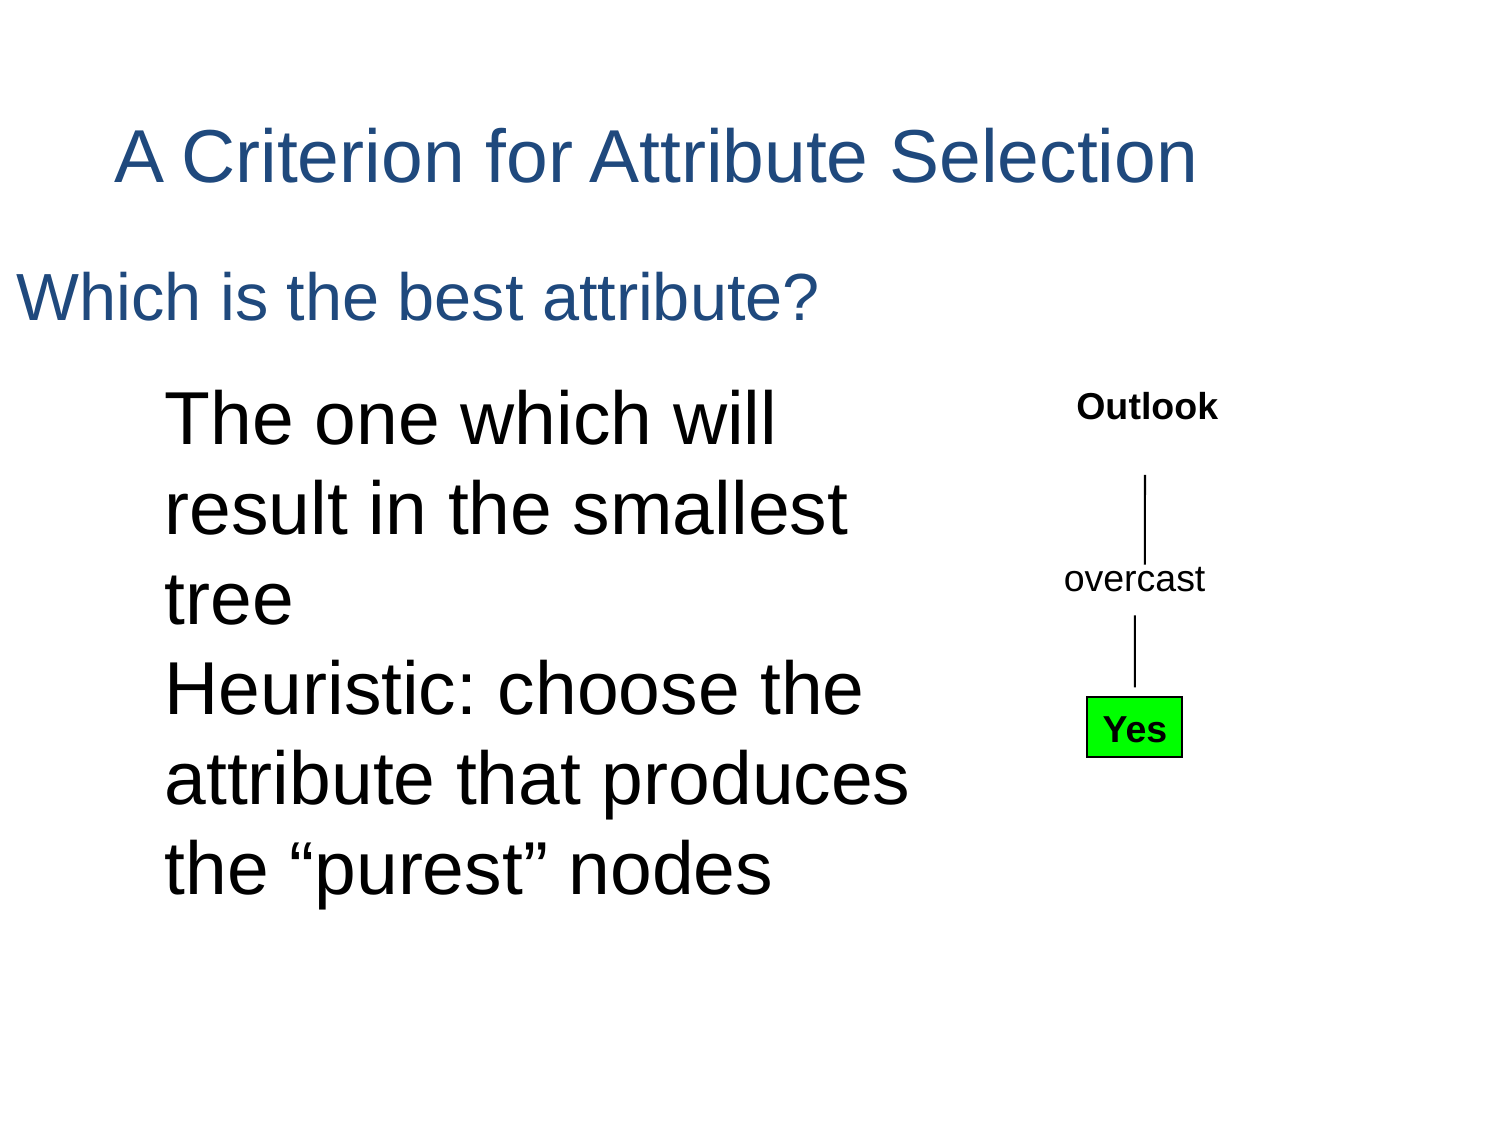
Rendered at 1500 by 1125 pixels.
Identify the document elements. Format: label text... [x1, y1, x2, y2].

text_box overcast [1048, 546, 1221, 607]
text_box Outlook [1061, 374, 1234, 435]
text_box The one which will result in the smallest tree Heuristic: choose the attribute that produces the “purest” nodes [75, 362, 938, 918]
text_box Yes [1087, 697, 1183, 758]
text_box A Criterion for Attribute Selection [99, 99, 1413, 205]
text_box Which is the best attribute? [0, 200, 838, 388]
